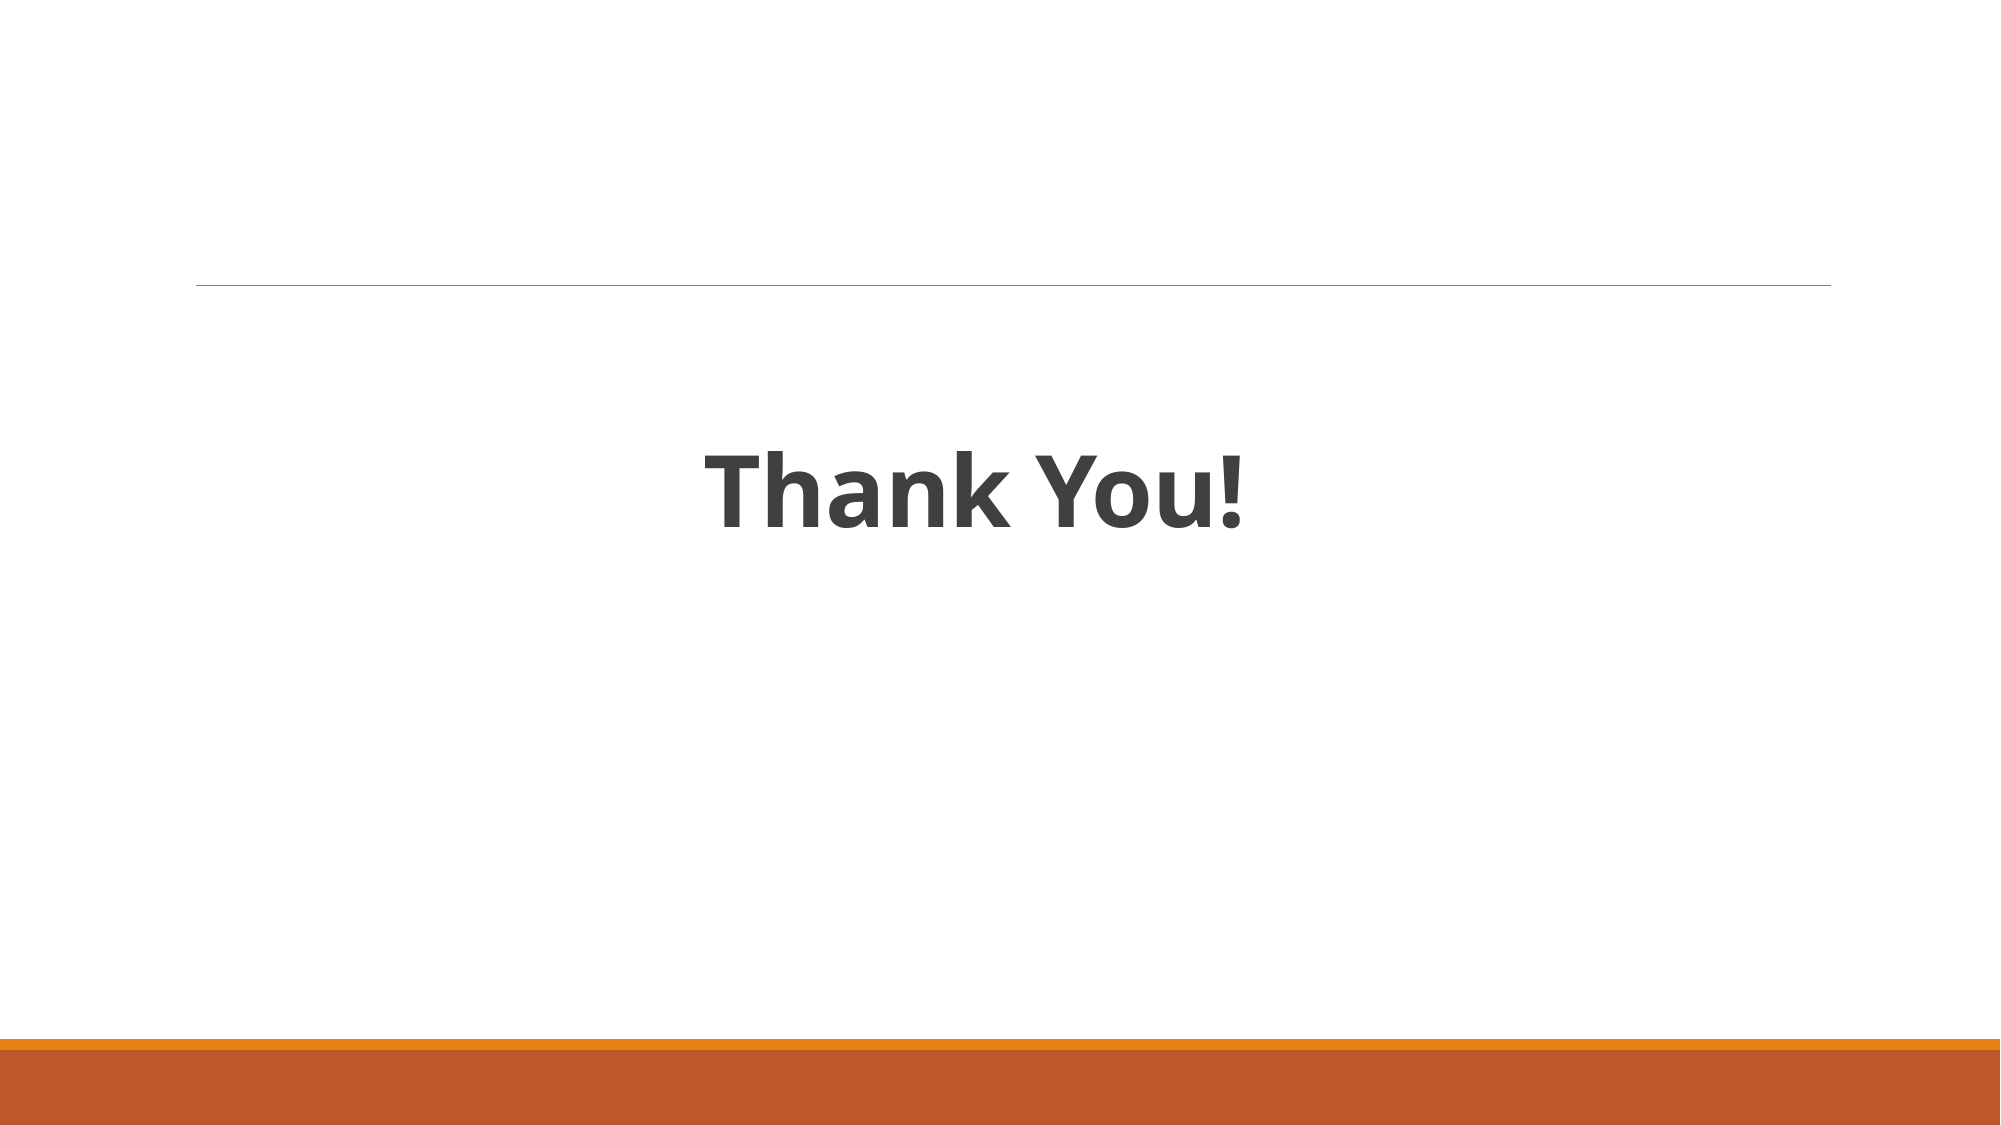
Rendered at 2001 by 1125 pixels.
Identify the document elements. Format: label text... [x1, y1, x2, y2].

title Thank You! [137, 59, 1863, 556]
